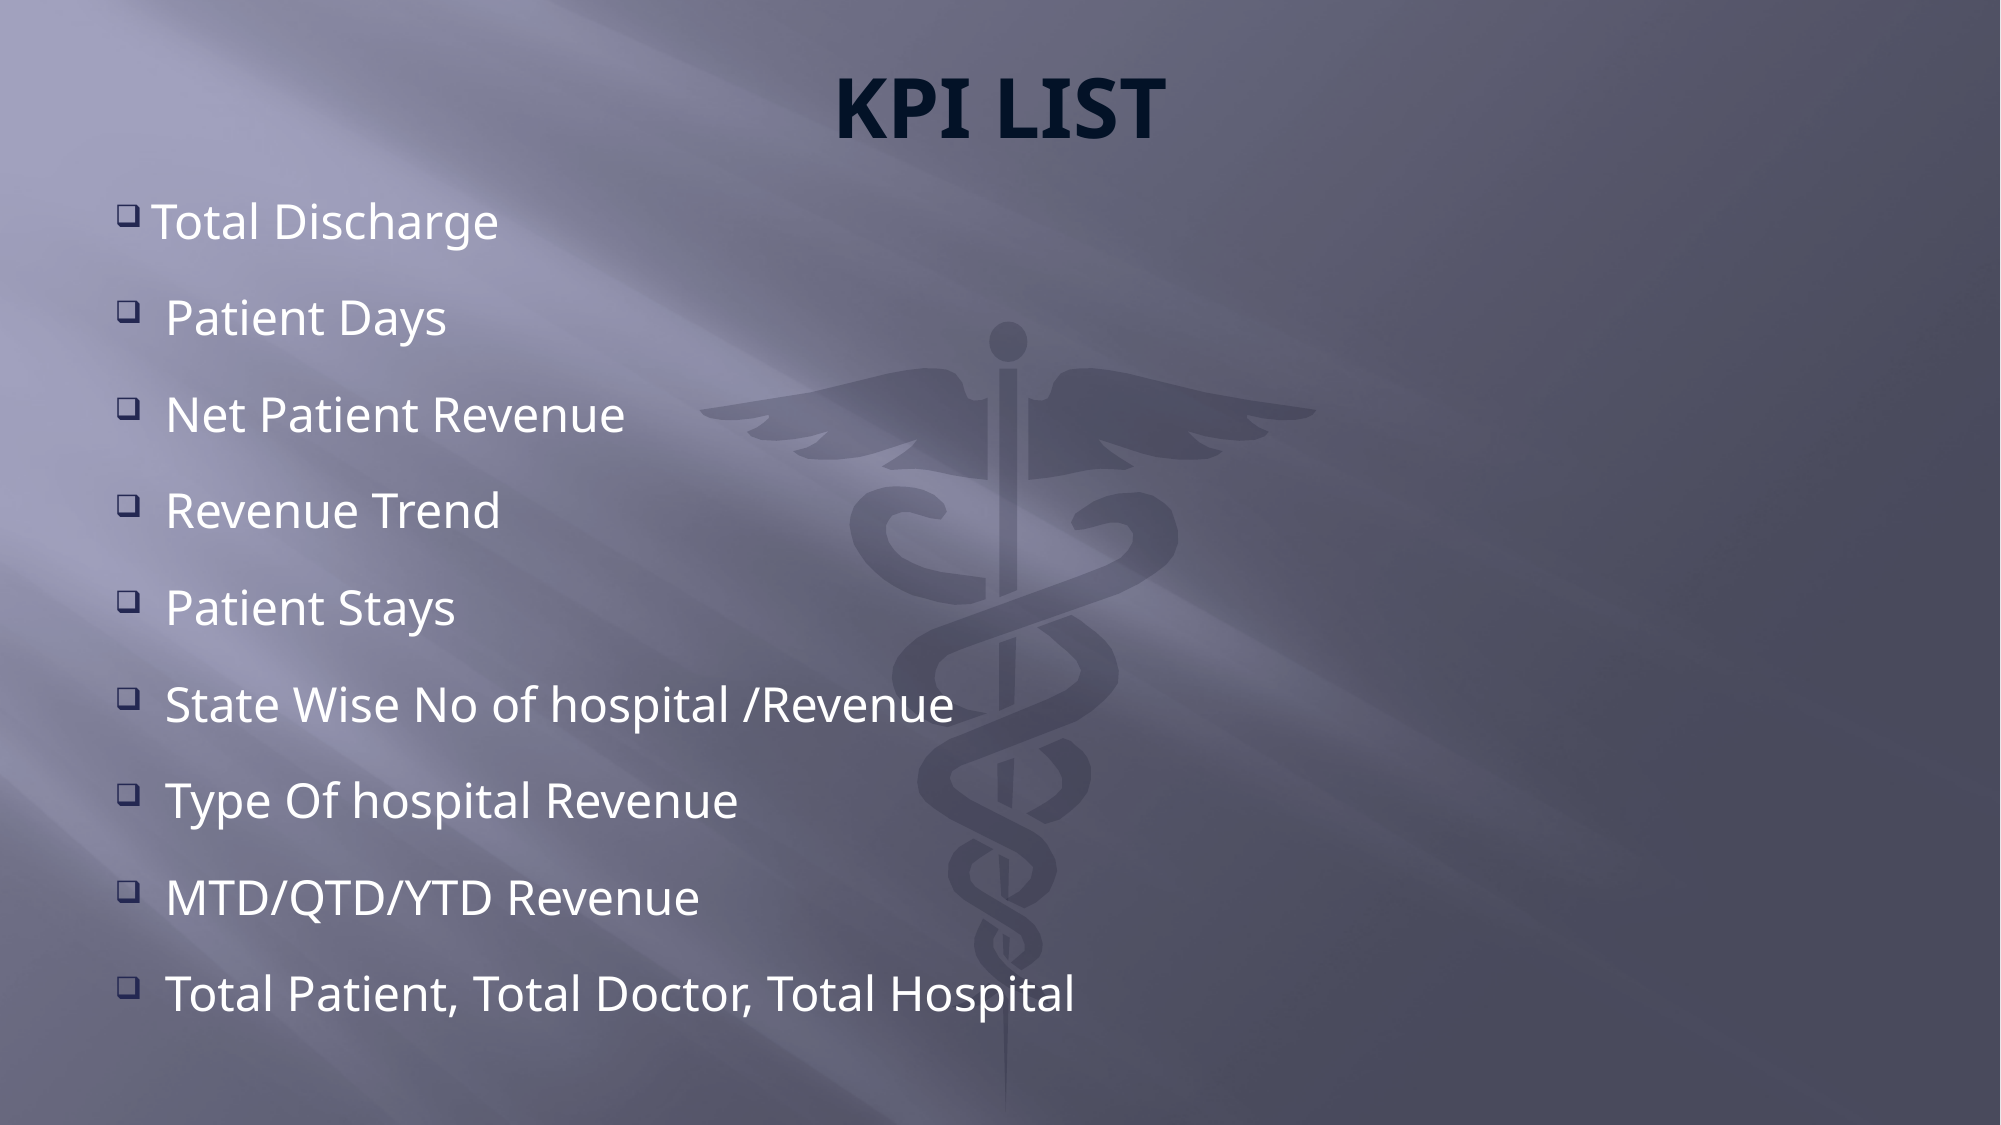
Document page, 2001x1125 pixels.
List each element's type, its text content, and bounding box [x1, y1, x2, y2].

title KPI LIST [99, 45, 1900, 166]
list Total Discharge Patient Days Net Patient Revenue Revenue Trend Patient Stays State Wise No of hospital /Revenue Type Of hospital Revenue MTD/QTD/YTD Revenue Total Patient, Total Doctor, Total Hospital [99, 183, 1900, 1035]
